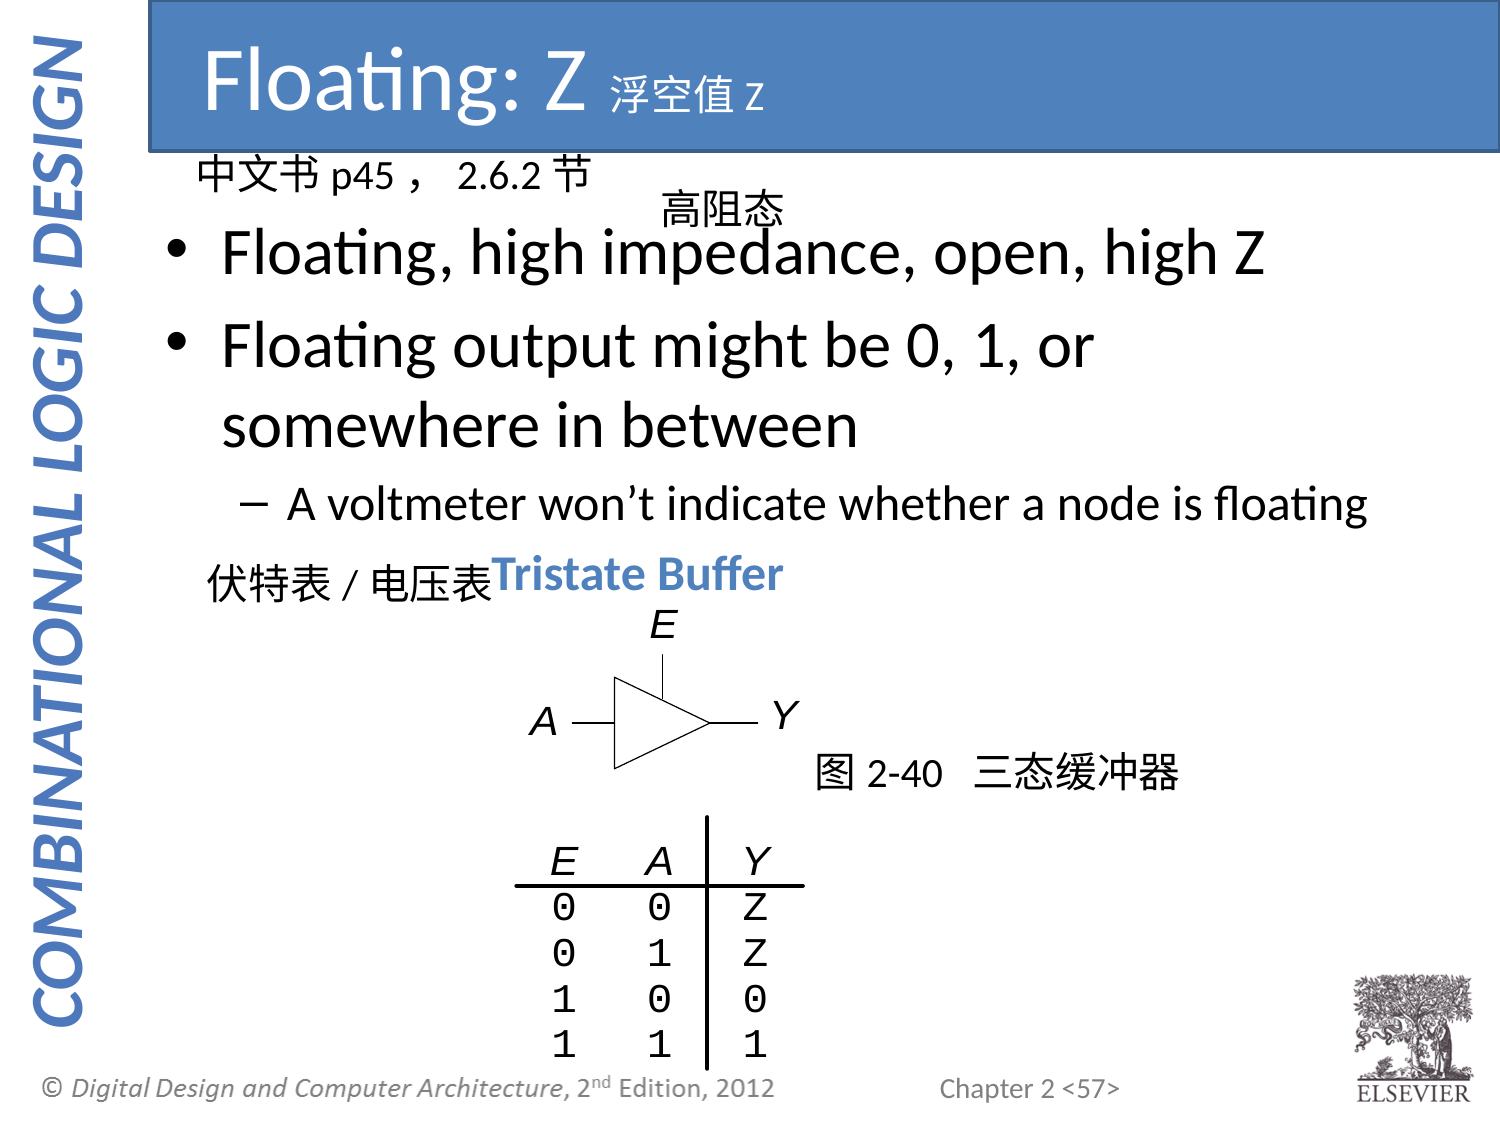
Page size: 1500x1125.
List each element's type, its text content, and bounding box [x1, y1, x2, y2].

text_box 中文书p45，2.6.2节 [180, 140, 608, 206]
text_box 伏特表/电压表 [174, 550, 509, 616]
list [490, 574, 838, 1098]
text_box 图2-40 三态缓冲器 [841, 738, 1196, 804]
list Floating, high impedance, open, high Z Floating output might be 0, 1, or somewhere in between A voltmeter won’t indicate whether a node is floating Tristate Buffer [150, 200, 1388, 1013]
text_box 高阻态 [645, 175, 801, 241]
picture [0, 0, 1500, 1125]
text_box Floating: Z浮空值Z [187, 11, 1488, 136]
